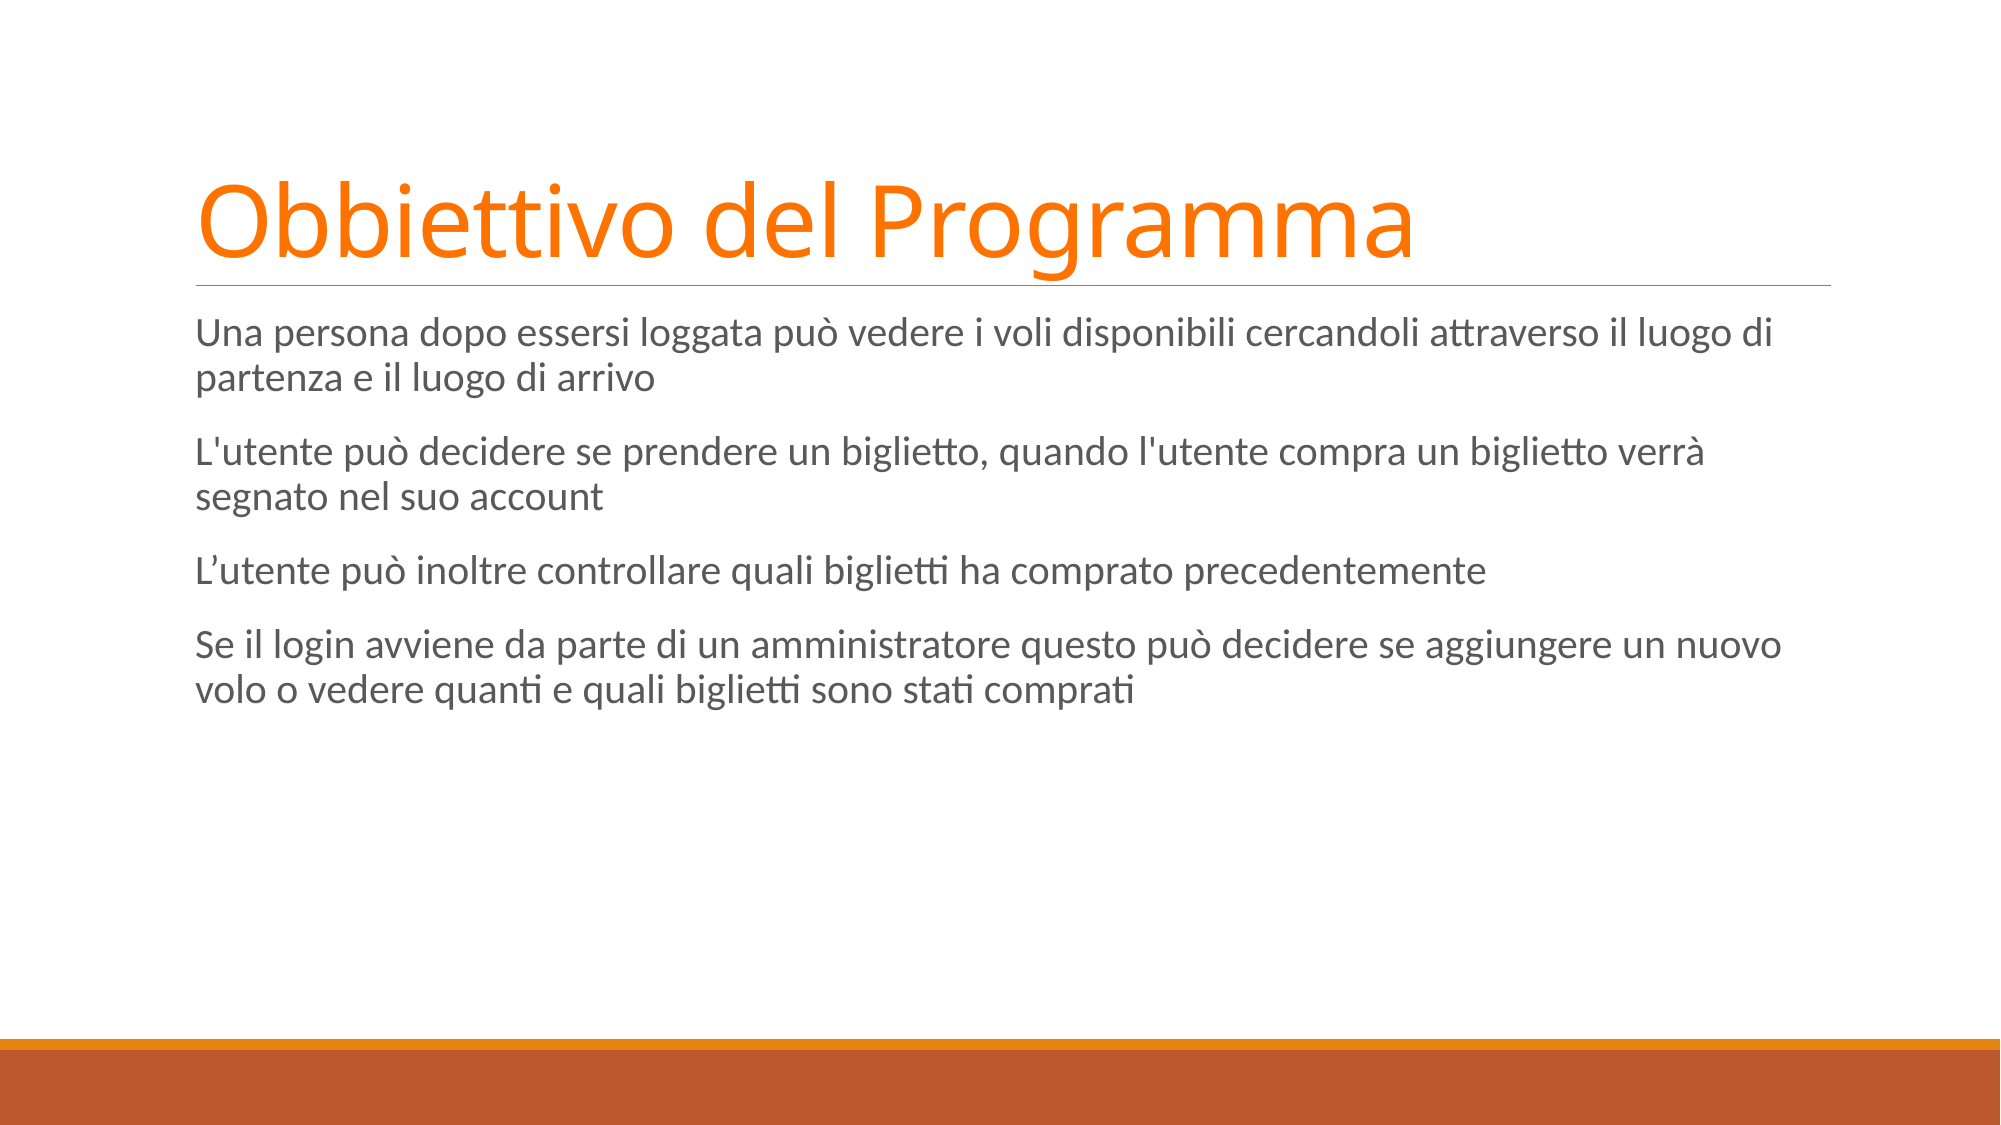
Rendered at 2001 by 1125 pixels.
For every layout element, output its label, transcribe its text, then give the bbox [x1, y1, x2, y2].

list Una persona dopo essersi loggata può vedere i voli disponibili cercandoli attraverso il luogo di partenza e il luogo di arrivo L'utente può decidere se prendere un biglietto, quando l'utente compra un biglietto verrà segnato nel suo account L’utente può inoltre controllare quali biglietti ha comprato precedentemente Se il login avviene da parte di un amministratore questo può decidere se aggiungere un nuovo volo o vedere quanti e quali biglietti sono stati comprati [180, 302, 1830, 963]
title Obbiettivo del Programma [180, 47, 1830, 285]
